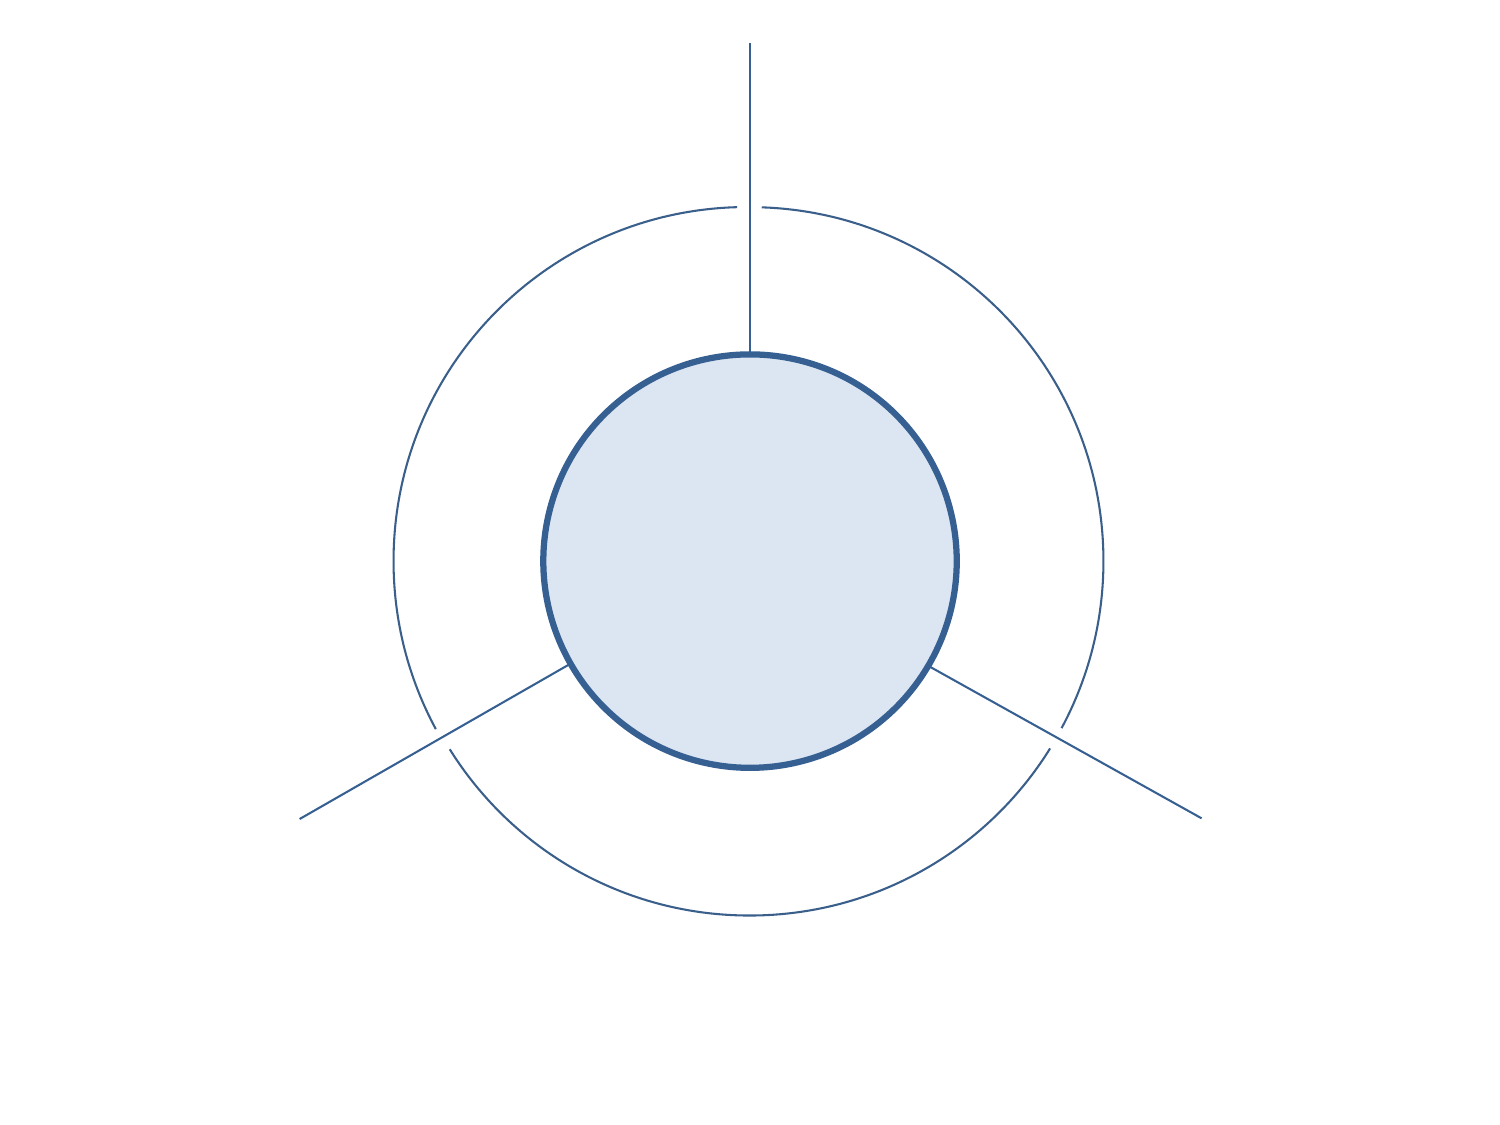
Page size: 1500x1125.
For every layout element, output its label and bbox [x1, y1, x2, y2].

text_box [395, 205, 738, 509]
text_box [299, 510, 838, 820]
text_box [761, 205, 1105, 536]
text_box [547, 352, 745, 509]
text_box [514, 829, 984, 918]
text_box [754, 352, 958, 536]
text_box [708, 537, 1200, 823]
